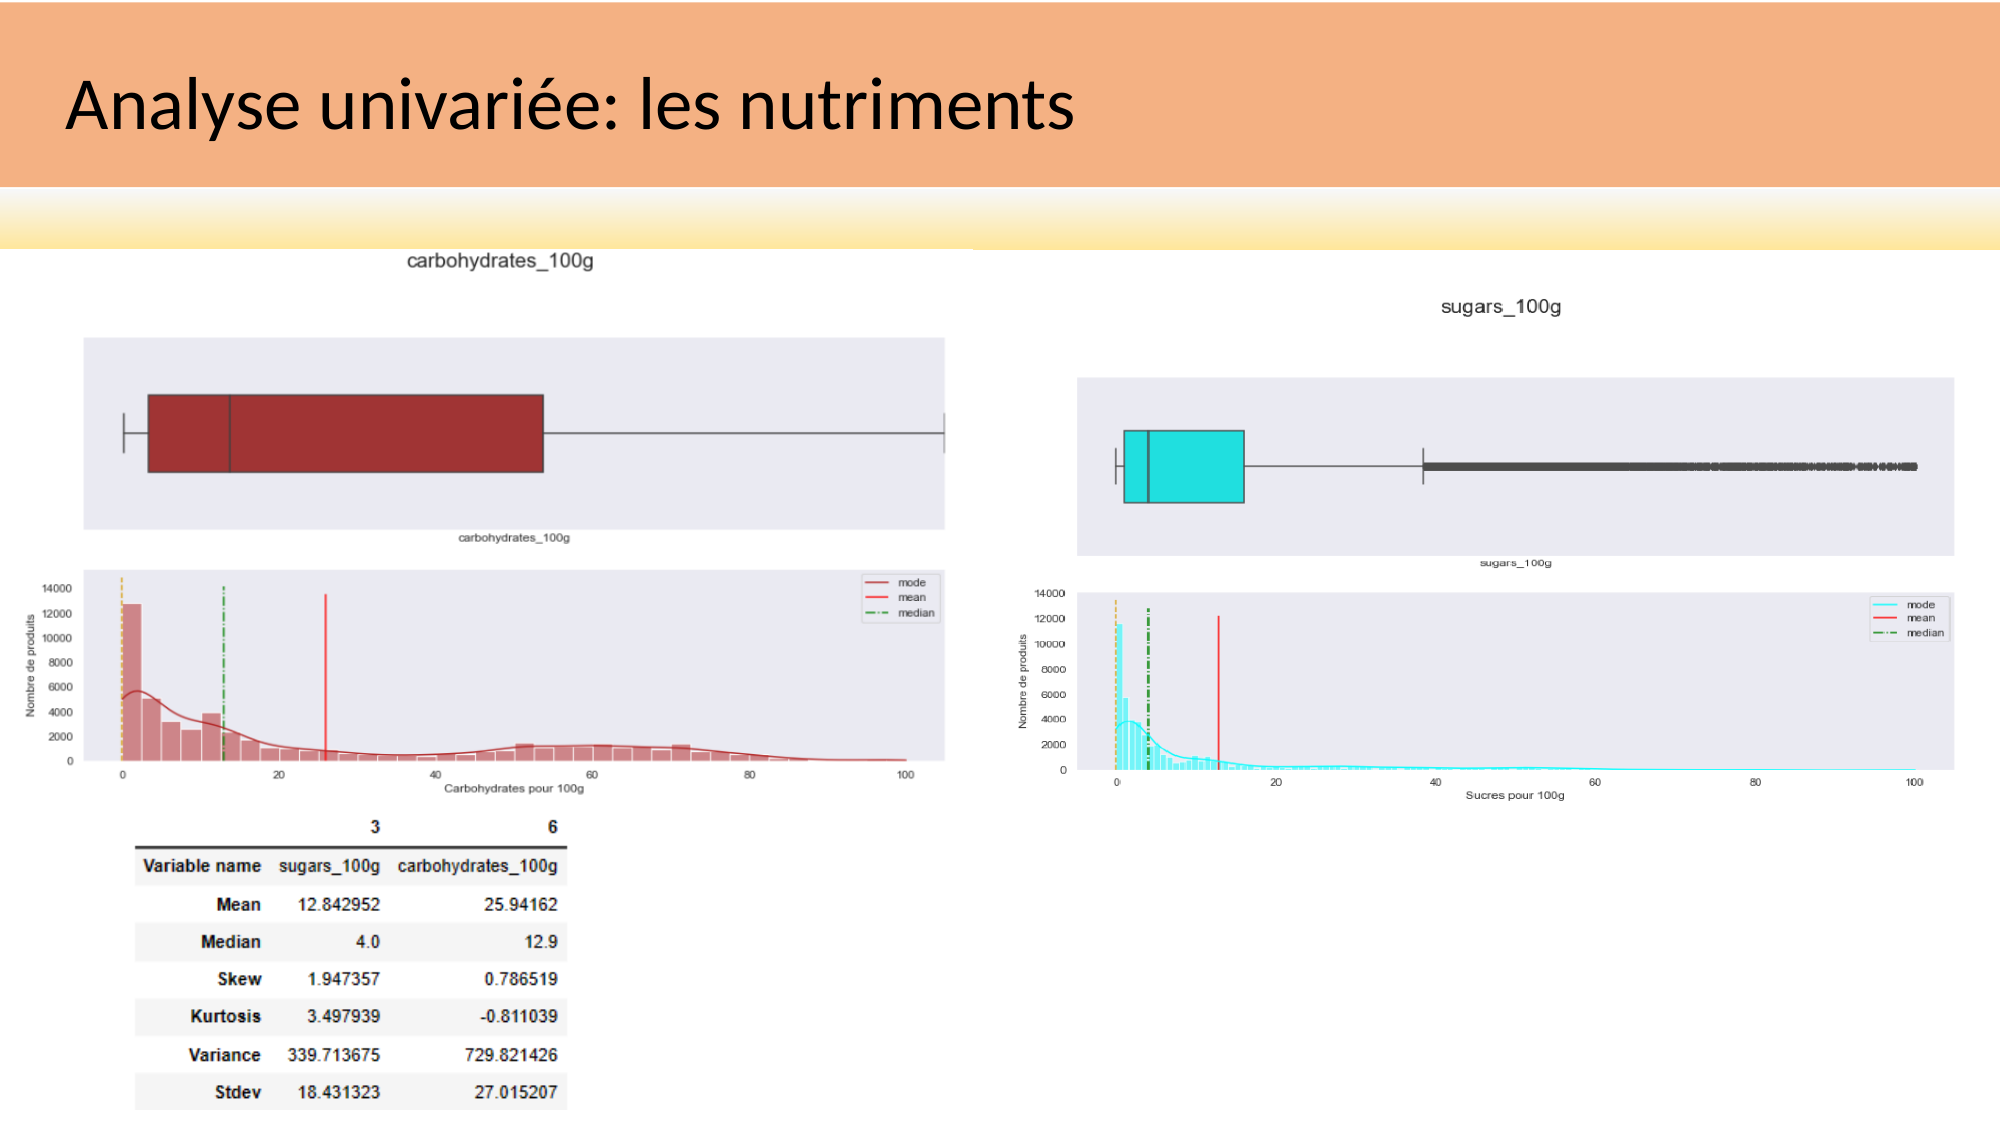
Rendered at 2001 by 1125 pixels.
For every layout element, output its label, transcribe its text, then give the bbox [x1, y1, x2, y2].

text_box [0, 189, 2000, 250]
picture [0, 249, 973, 1110]
picture [990, 294, 1978, 802]
text_box Analyse univariée: les nutriments [0, 2, 2000, 188]
